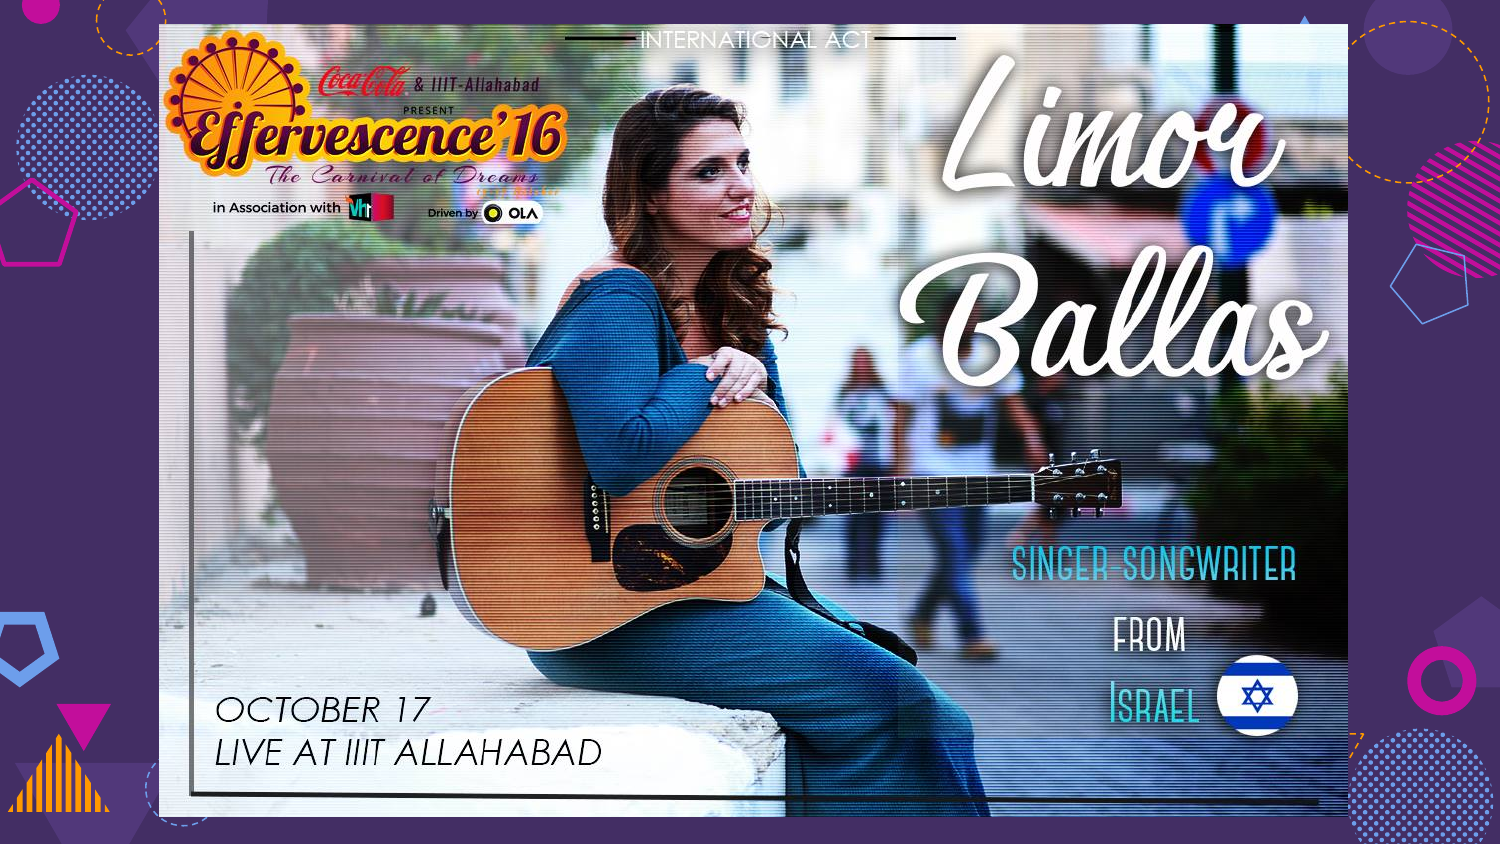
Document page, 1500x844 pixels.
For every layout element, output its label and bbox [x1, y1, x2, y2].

picture [159, 23, 1349, 817]
